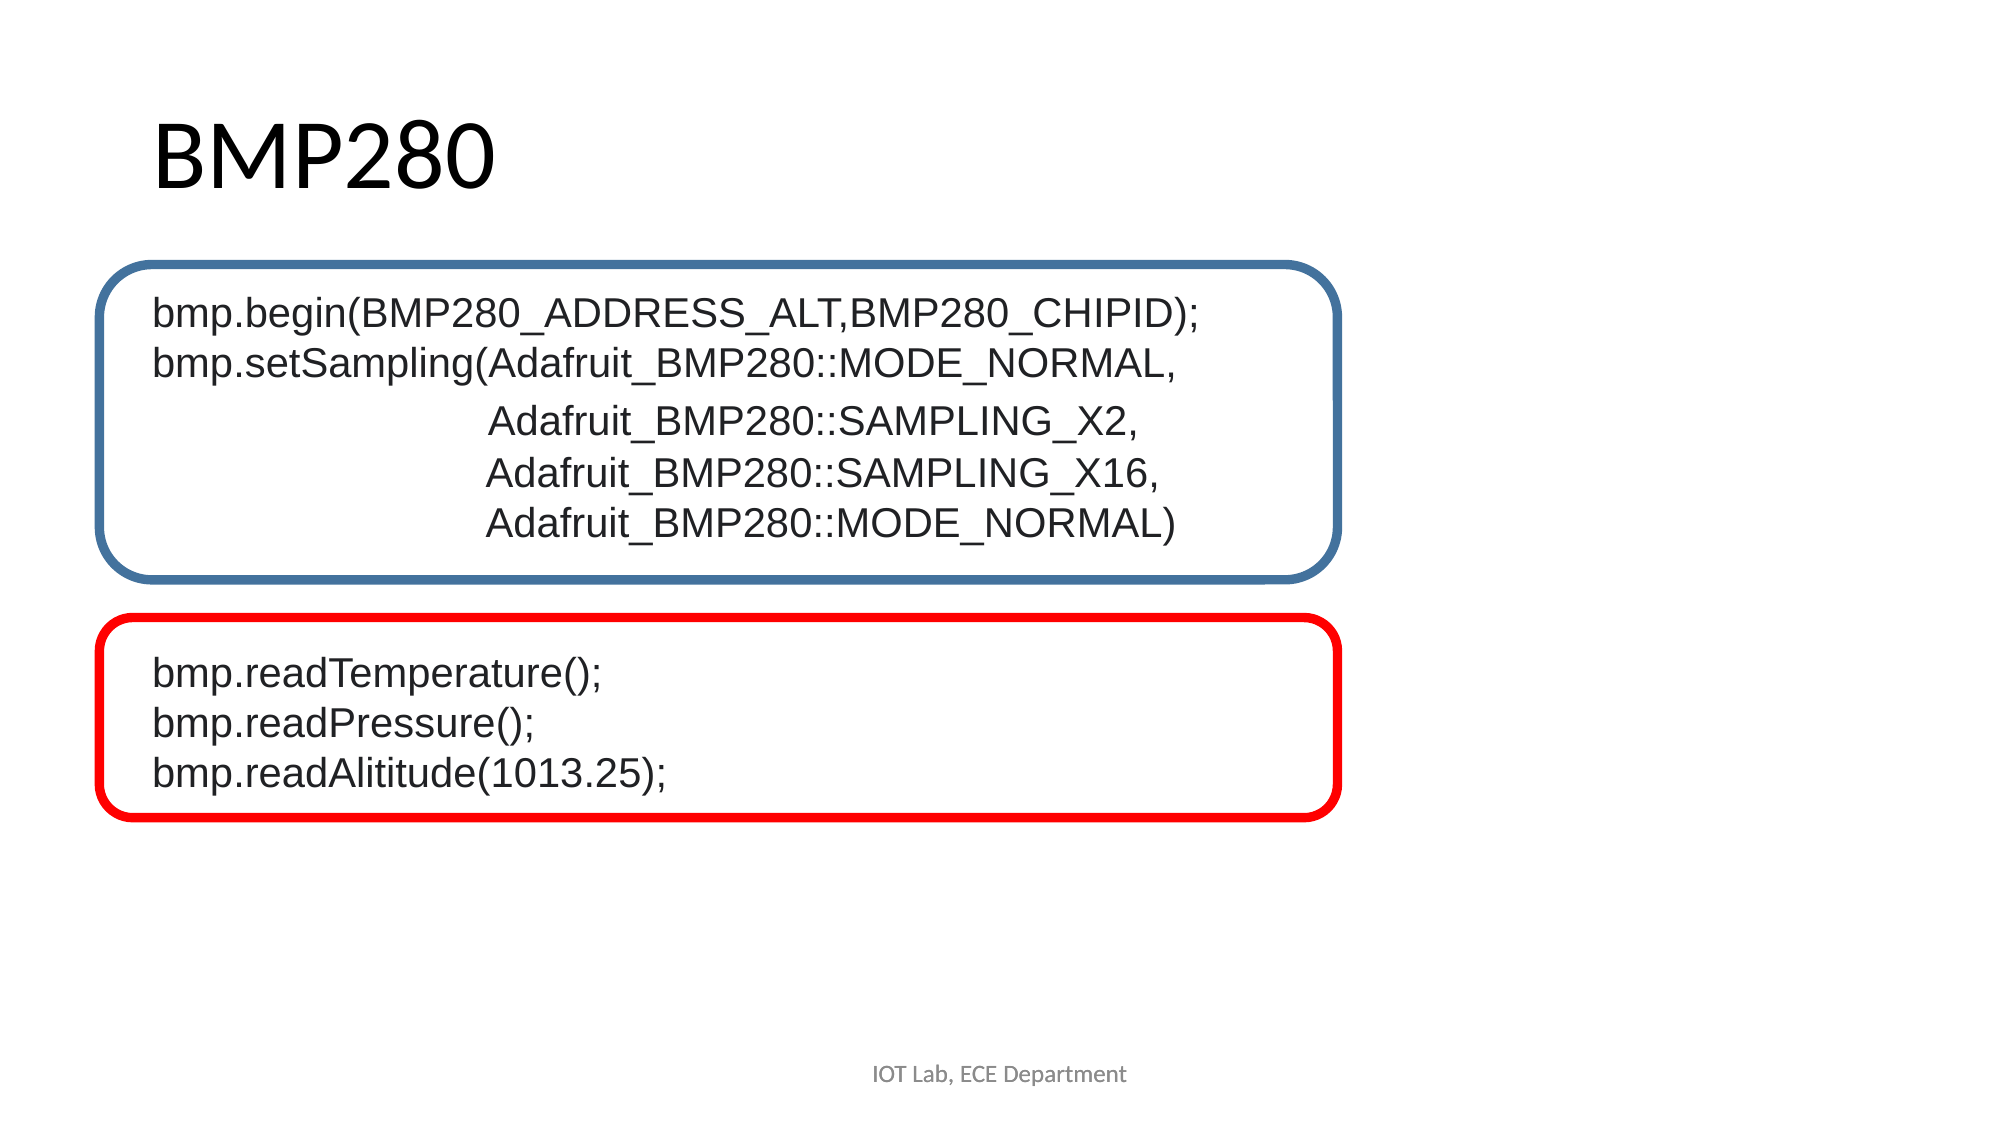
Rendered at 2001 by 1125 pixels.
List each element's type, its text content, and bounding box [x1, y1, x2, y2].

text_box [98, 616, 1339, 819]
title BMP280 [137, 47, 1863, 265]
text_box bmp.begin(BMP280_ADDRESS_ALT,BMP280_CHIPID); bmp.setSampling(Adafruit_BMP280::MODE_NORMAL, Adafruit_BMP280::SAMPLING_X2, Adafruit_BMP280::SAMPLING_X16, Adafruit_BMP280::MODE_NORMAL) bmp.readTemperature(); bmp.readPressure(); bmp.readAlititude(1013.25); [137, 278, 1659, 913]
text_box IOT Lab, ECE Department [662, 1042, 1338, 1103]
text_box [98, 263, 1339, 581]
